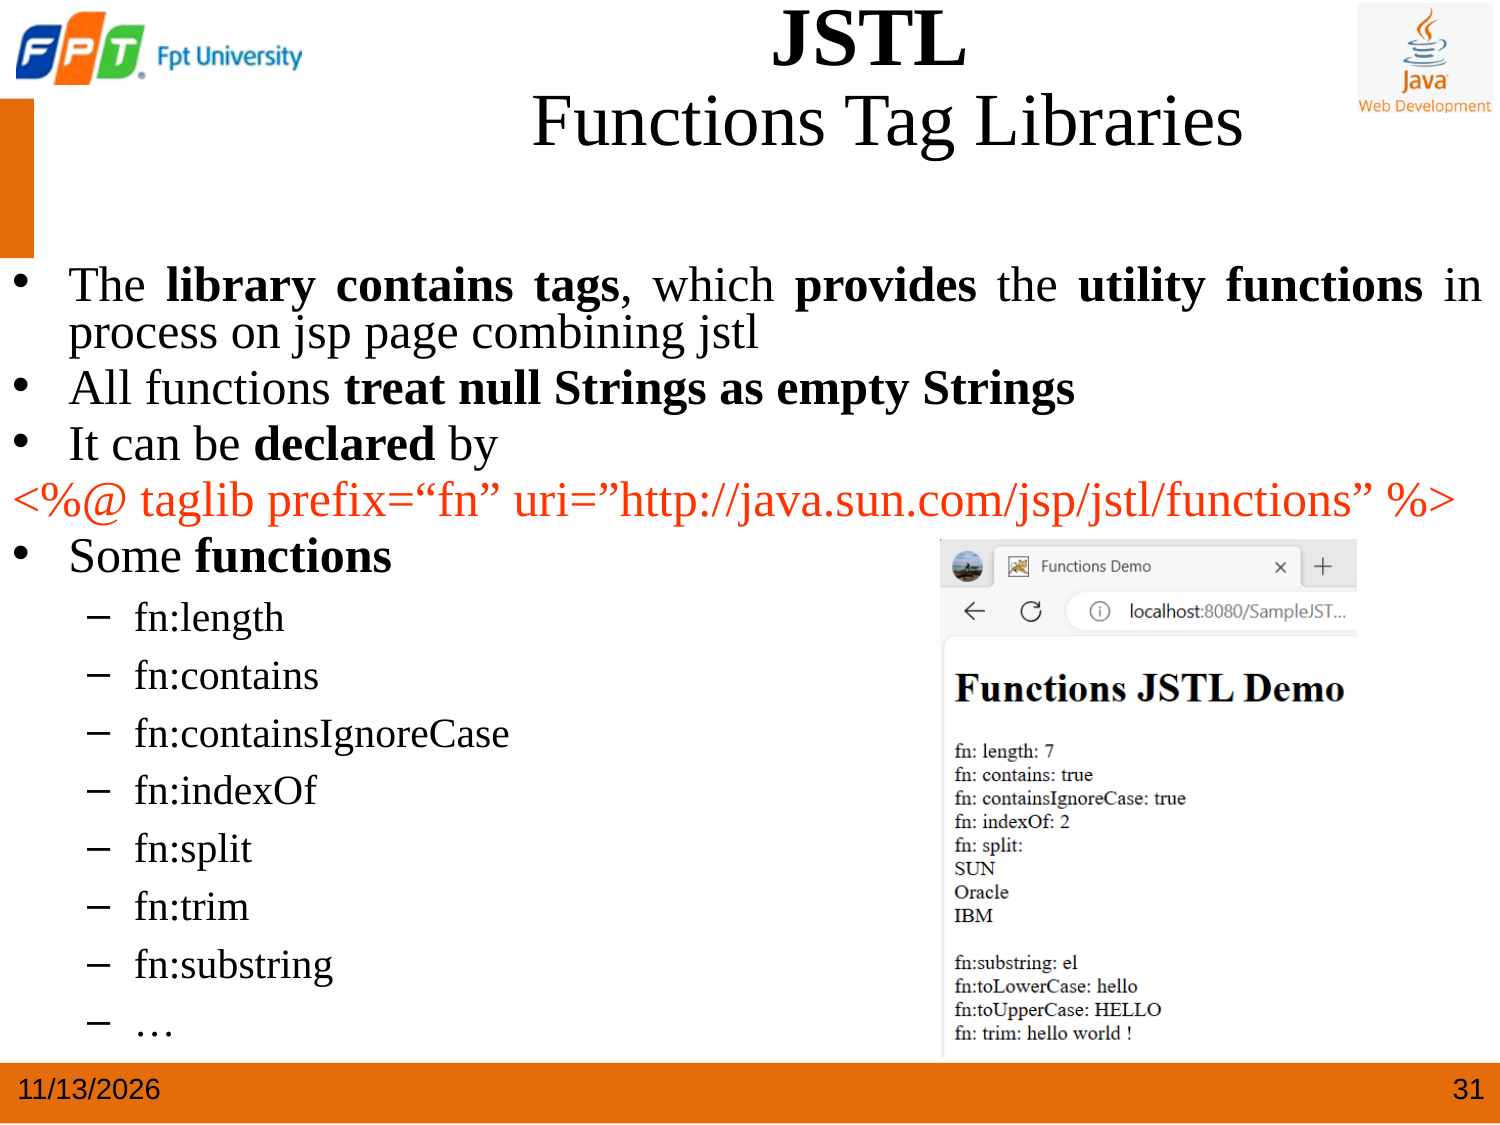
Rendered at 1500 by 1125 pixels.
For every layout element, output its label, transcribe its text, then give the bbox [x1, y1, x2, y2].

picture [940, 539, 1357, 1057]
slide_number 31 [1050, 1063, 1500, 1124]
title JSTL Functions Tag Libraries [256, 0, 1500, 163]
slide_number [2, 1063, 231, 1123]
picture [16, 11, 256, 85]
text_box The library contains tags, which provides the utility functions in process on jsp page combining jstl All functions treat null Strings as empty Strings It can be declared by <%@ taglib prefix=“fn” uri=”http://java.sun.com/jsp/jstl/functions” %> Some functions fn:length fn:contains fn:containsIgnoreCase fn:indexOf fn:split fn:trim fn:substring … [0, 255, 1498, 1057]
